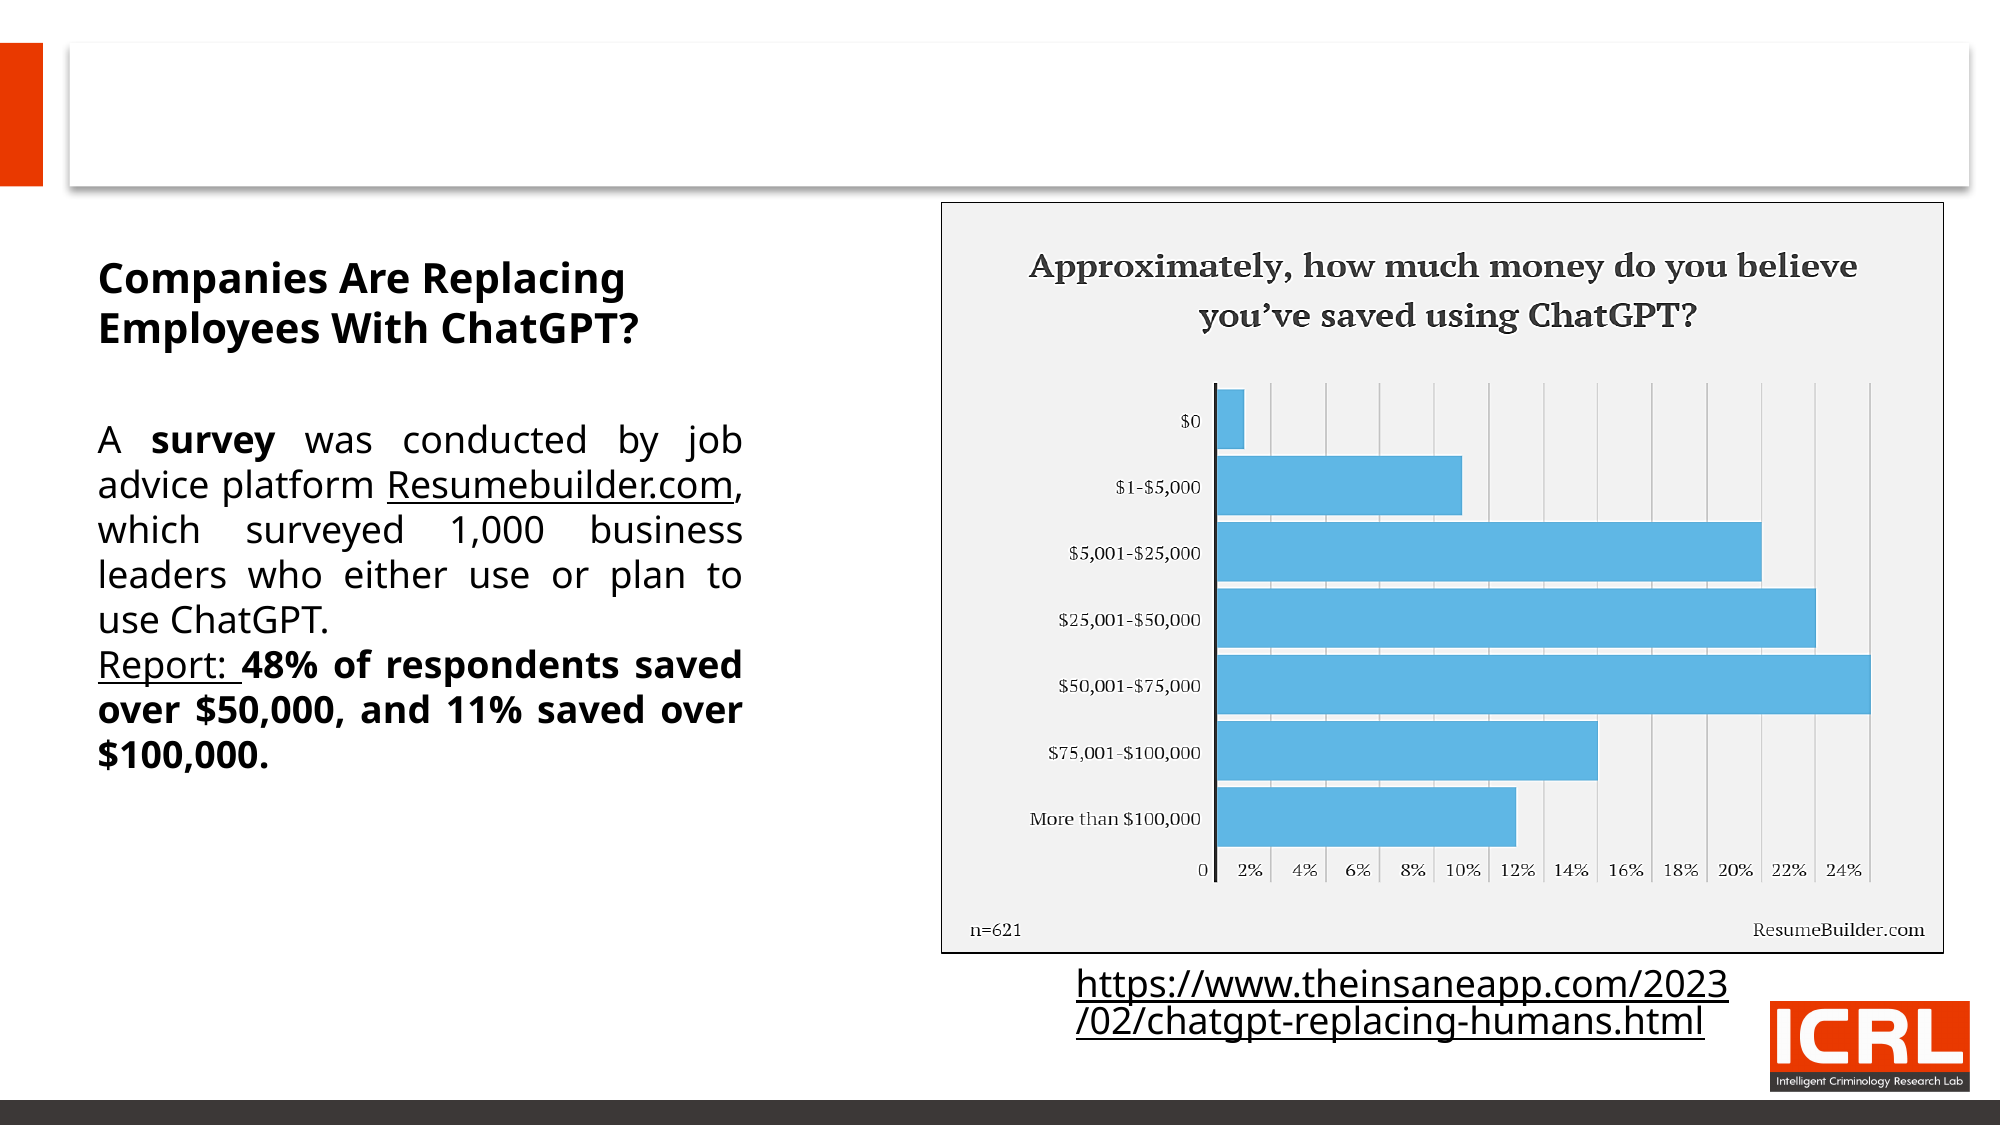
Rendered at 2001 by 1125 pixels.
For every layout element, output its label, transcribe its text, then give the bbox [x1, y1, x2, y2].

text_box https://www.theinsaneapp.com/2023/02/chatgpt-replacing-humans.html [1060, 953, 1747, 1019]
text_box Companies Are Replacing Employees With ChatGPT? [82, 244, 729, 359]
picture [942, 203, 1943, 953]
text_box A survey was conducted by job advice platform Resumebuilder.com, which surveyed 1,000 business leaders who either use or plan to use ChatGPT. Report: 48% of respondents saved over $50,000, and 11% saved over $100,000. [82, 408, 759, 874]
picture [1770, 1001, 1970, 1092]
